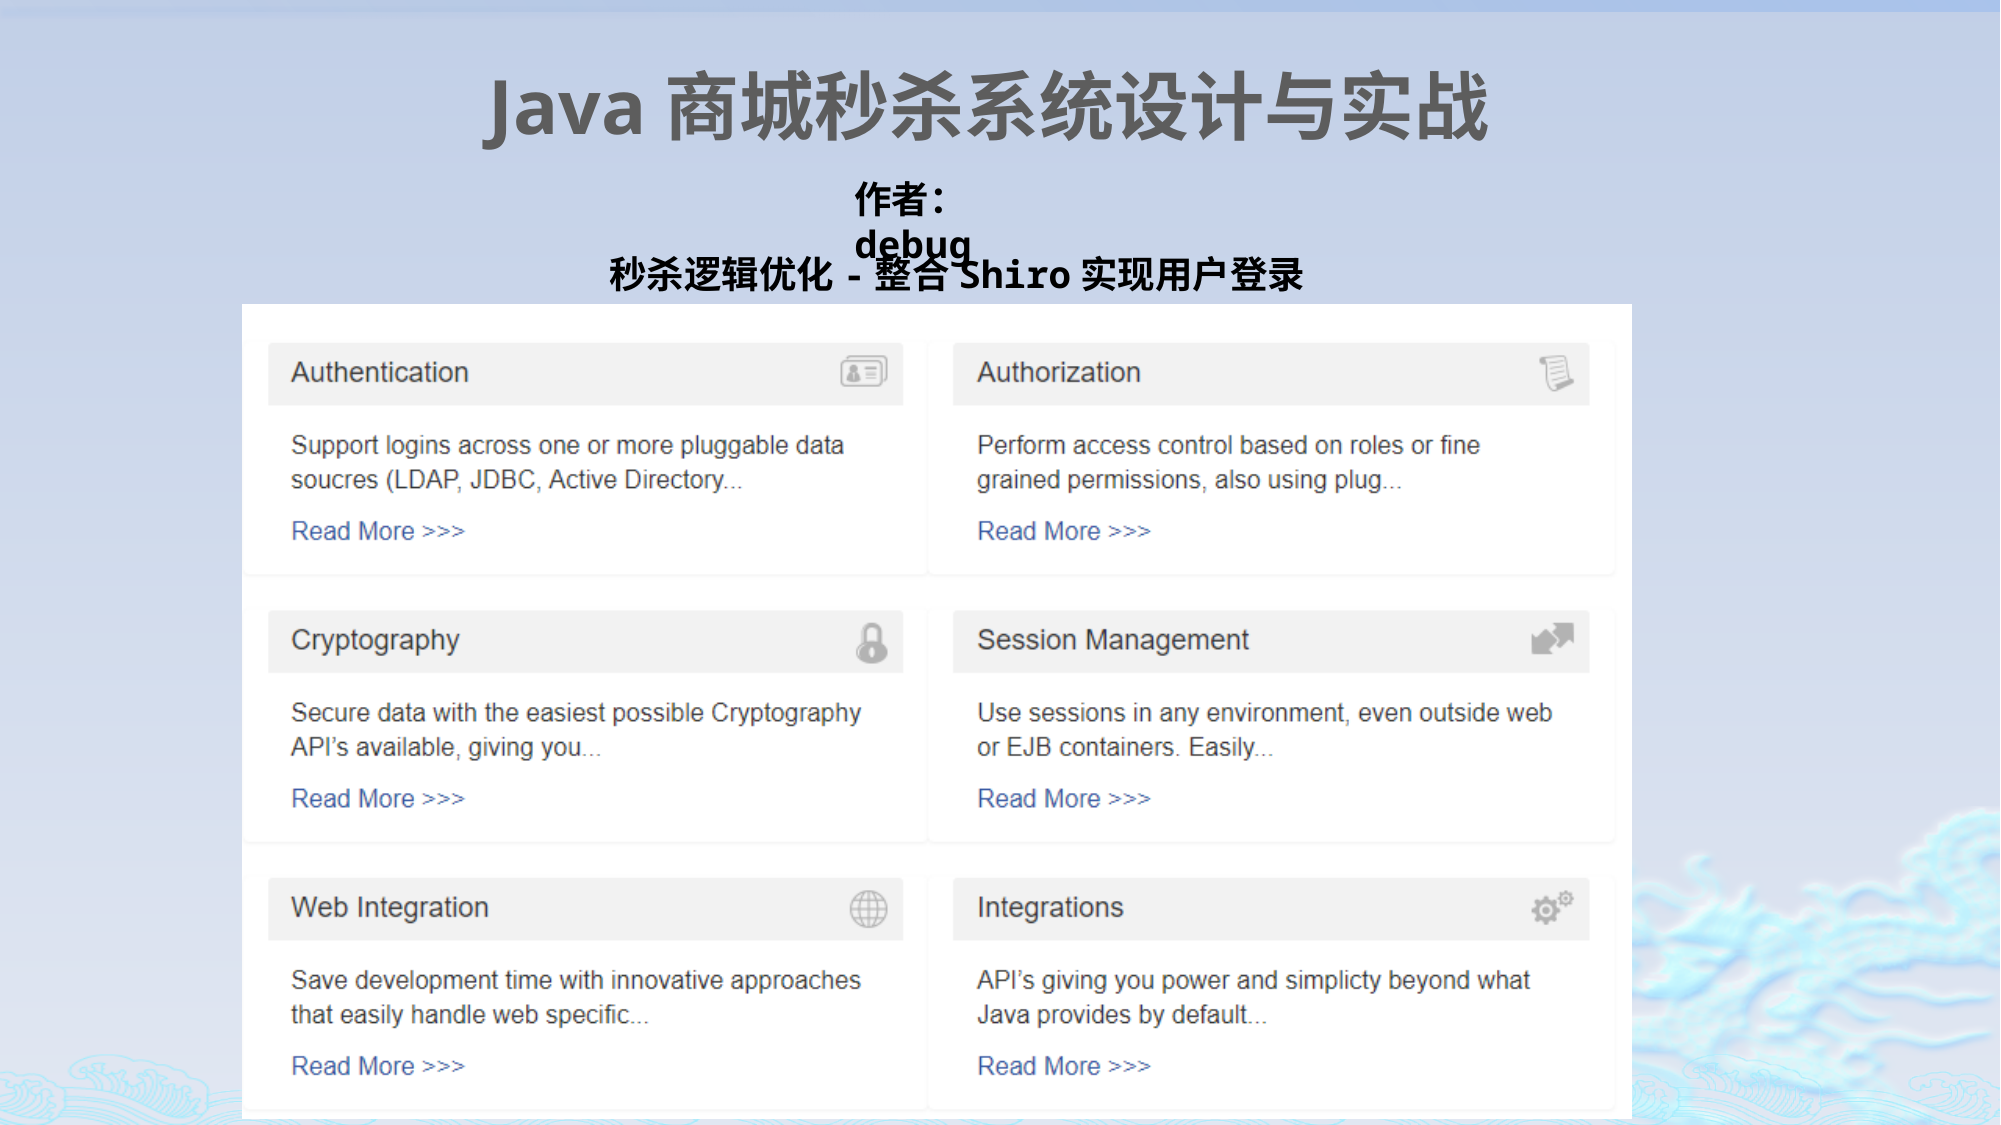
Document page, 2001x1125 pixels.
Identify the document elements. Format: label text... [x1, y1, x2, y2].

text_box Java商城秒杀系统设计与实战 [473, 52, 1505, 158]
picture [241, 303, 1632, 1119]
text_box 作者：debug [839, 168, 1106, 273]
text_box 秒杀逻辑优化-整合Shiro实现用户登录 [594, 243, 1419, 303]
